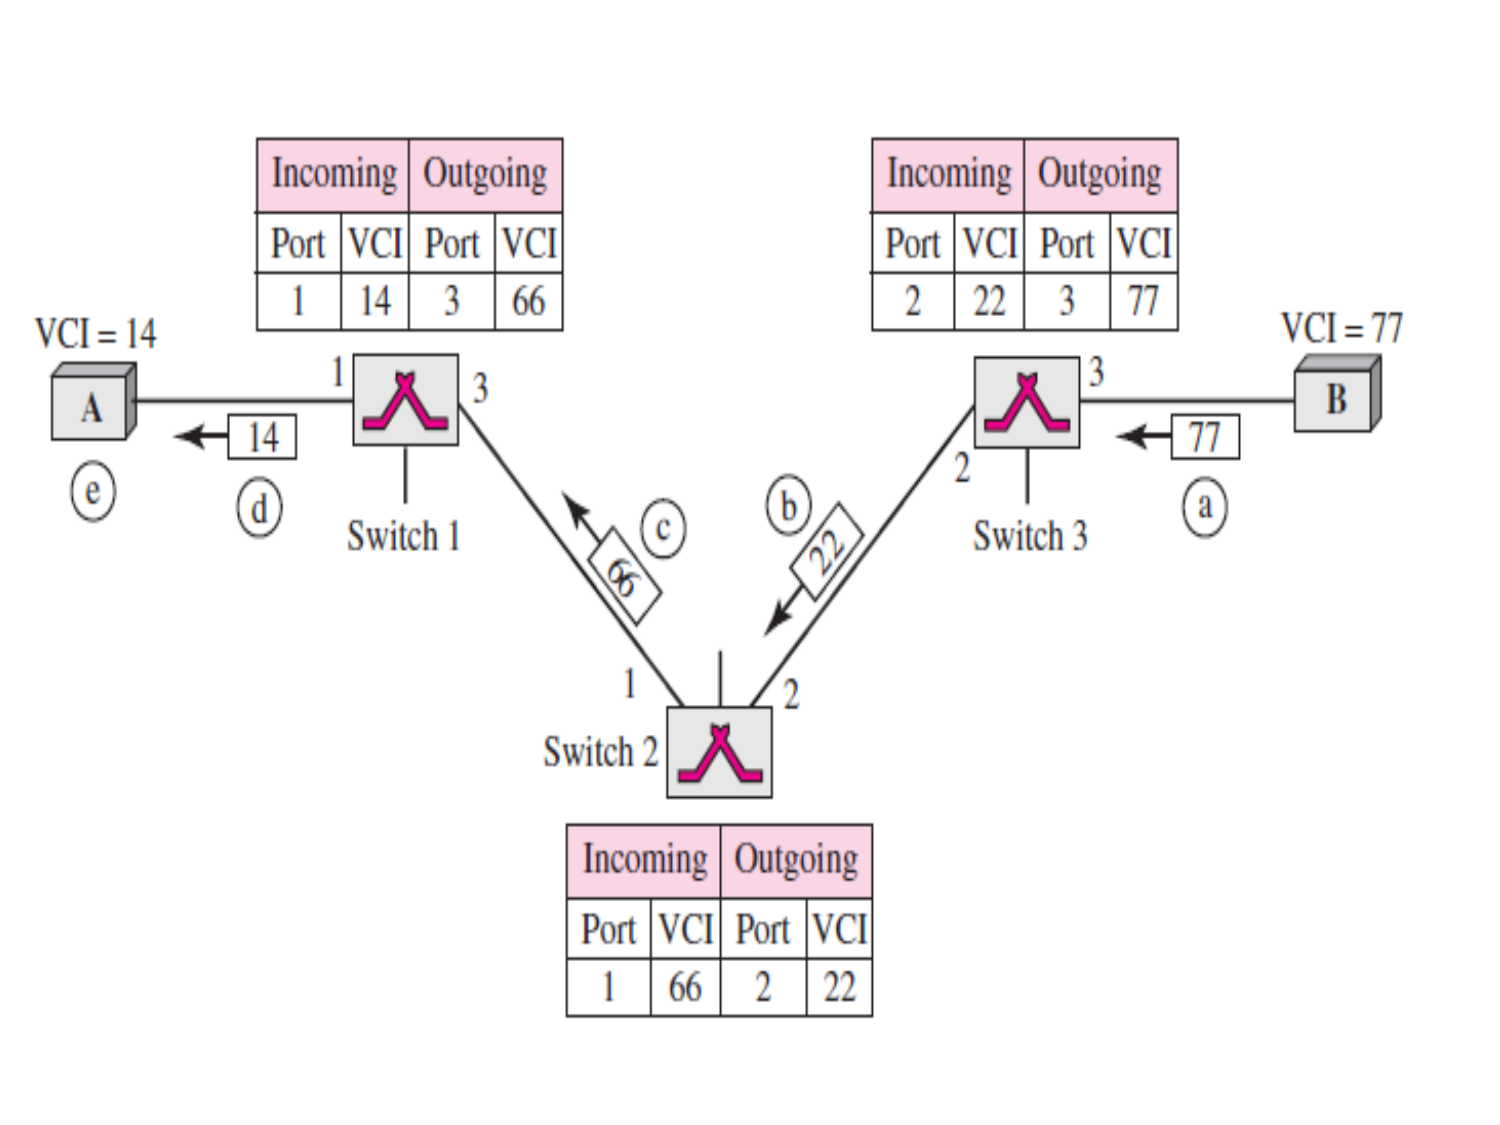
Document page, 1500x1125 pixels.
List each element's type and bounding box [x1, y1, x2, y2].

picture [31, 81, 1442, 1032]
